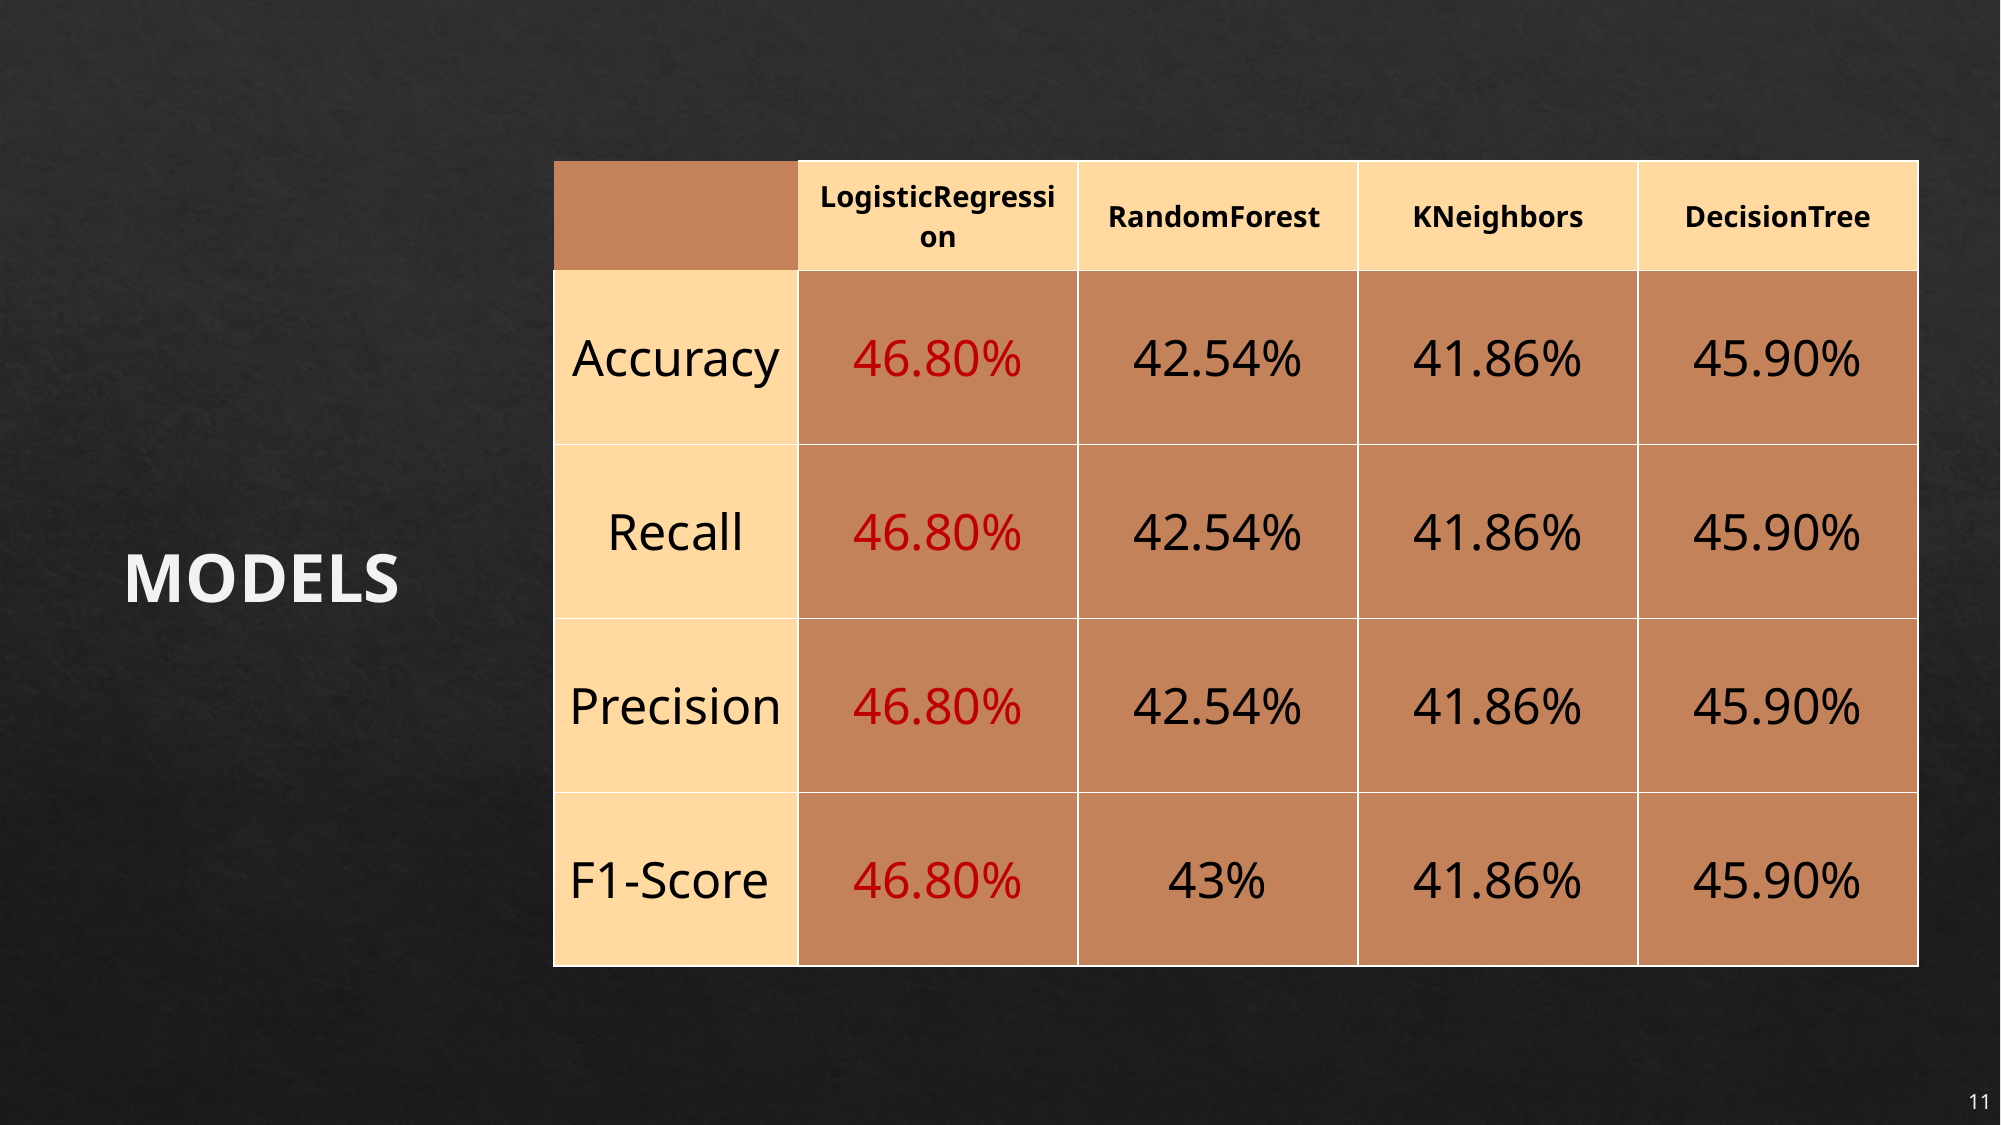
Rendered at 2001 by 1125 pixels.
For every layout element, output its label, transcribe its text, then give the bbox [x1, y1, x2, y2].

table_cell Accuracy [555, 270, 797, 444]
slide_number 11 [1891, 1014, 1992, 1117]
table_cell 46.80% [799, 271, 1077, 444]
table_cell 41.86% [1359, 619, 1637, 792]
table_cell Precision [555, 624, 797, 792]
table_header DecisionTree [1639, 162, 1917, 270]
table_cell Recall [555, 445, 797, 528]
table_cell F1-Score [555, 793, 797, 965]
table_cell 42.54% [1079, 271, 1357, 444]
table_header [554, 161, 798, 270]
table_cell 42.54% [1079, 445, 1357, 618]
table_cell 41.86% [1359, 445, 1637, 618]
table_cell 46.80% [799, 793, 1077, 965]
table_header RandomForest [1079, 162, 1357, 270]
table_cell 45.90% [1639, 271, 1917, 444]
table_cell 43% [1079, 793, 1357, 965]
text_box MODELS [108, 528, 1000, 624]
table_header LogisticRegression [798, 162, 1077, 270]
table_cell 45.90% [1639, 445, 1917, 618]
table_cell 41.86% [1359, 793, 1637, 965]
table_cell 46.80% [799, 619, 1077, 792]
table_cell 42.54% [1079, 619, 1357, 792]
table_cell 45.90% [1639, 793, 1917, 965]
table_cell 45.90% [1639, 619, 1917, 792]
table_header KNeighbors [1359, 162, 1637, 270]
table_cell 46.80% [799, 445, 1077, 618]
table_cell 41.86% [1359, 271, 1637, 444]
